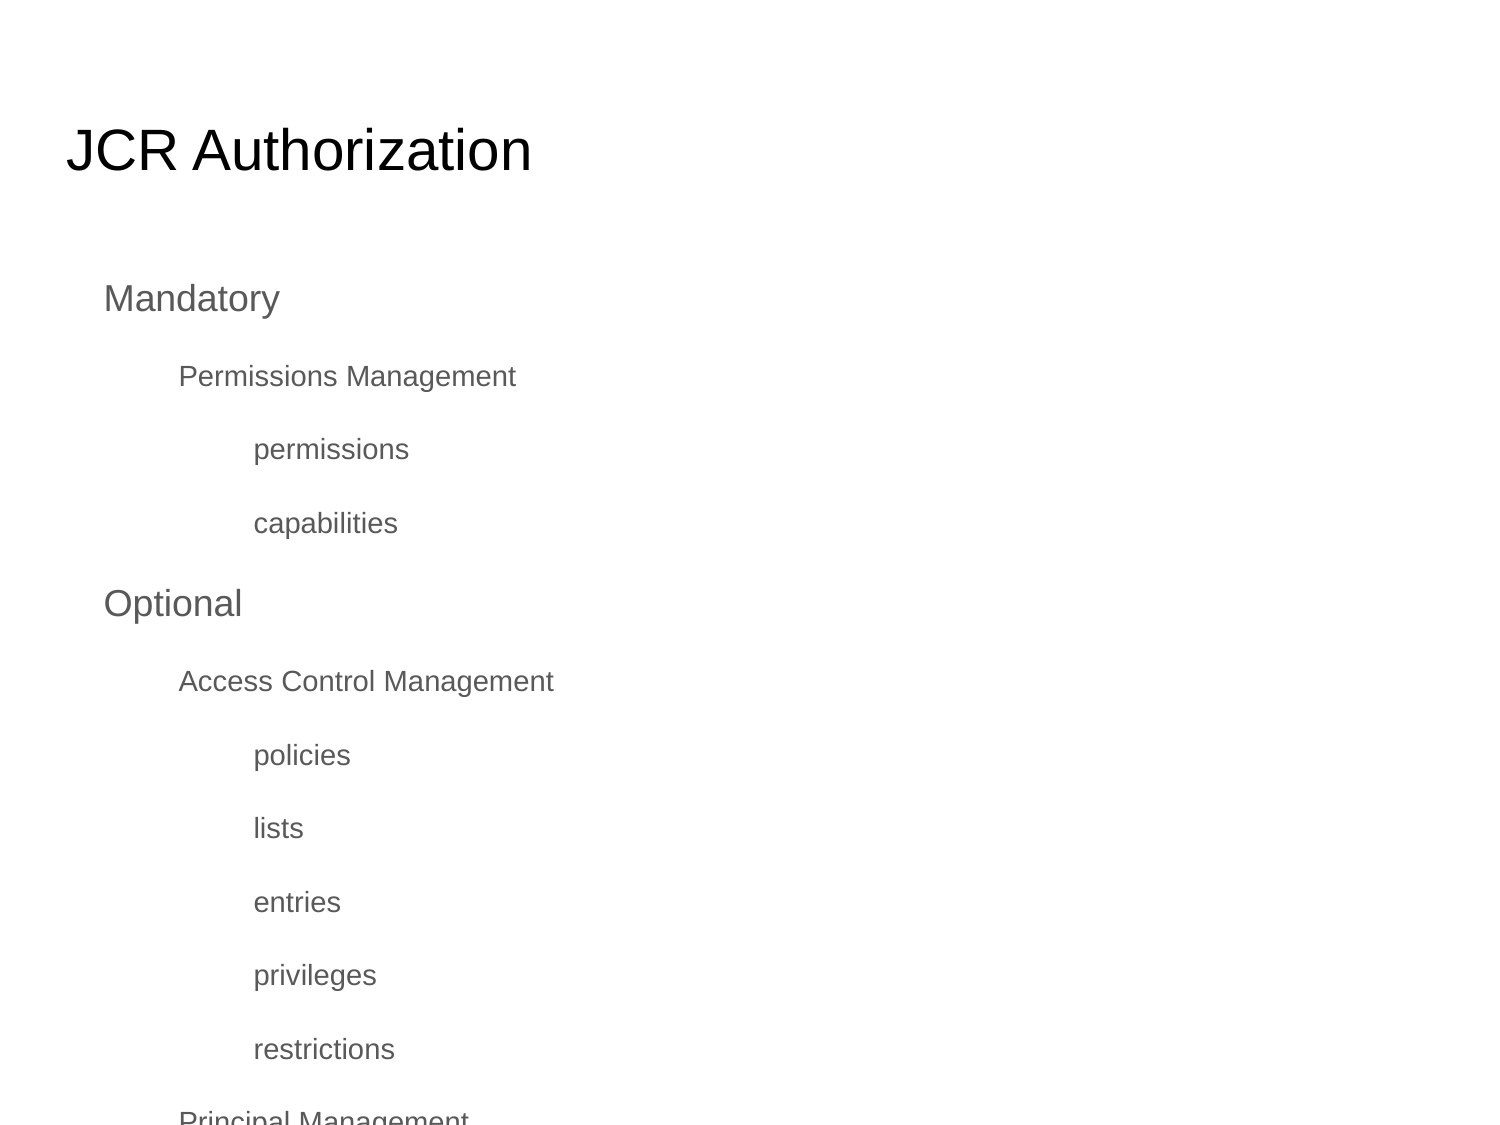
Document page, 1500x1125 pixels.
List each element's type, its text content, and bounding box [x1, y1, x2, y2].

list Mandatory Permissions Management permissions capabilities Optional Access Control Management policies lists entries privileges restrictions Principal Management principals groups [51, 252, 1449, 1000]
title JCR Authorization [51, 97, 1449, 223]
